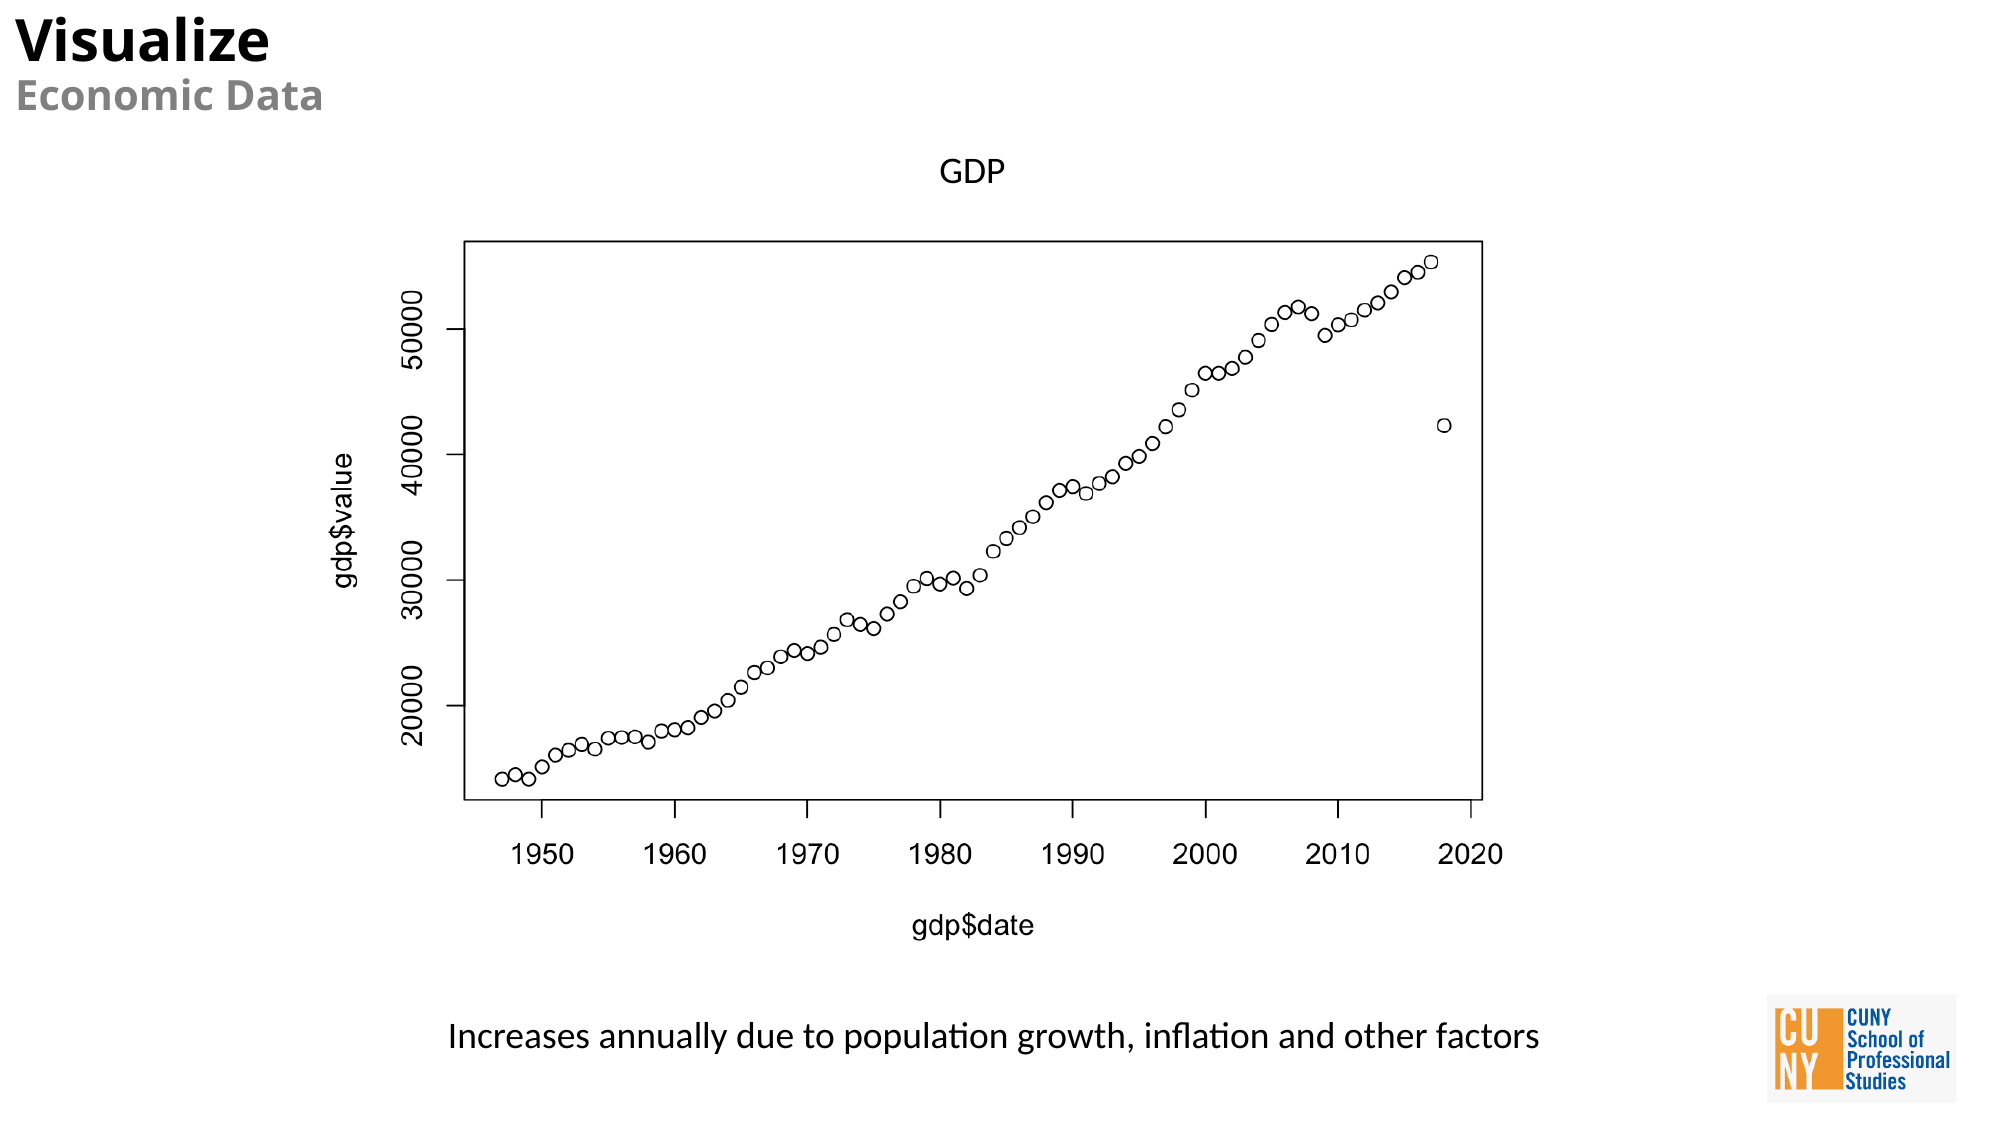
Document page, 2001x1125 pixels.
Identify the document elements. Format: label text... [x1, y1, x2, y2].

text_box Increases annually due to population growth, inflation and other factors [433, 1004, 1557, 1064]
picture [1767, 994, 1958, 1103]
text_box GDP [924, 139, 1021, 199]
title Visualize Economic Data [0, 0, 1725, 131]
picture [311, 199, 1575, 974]
